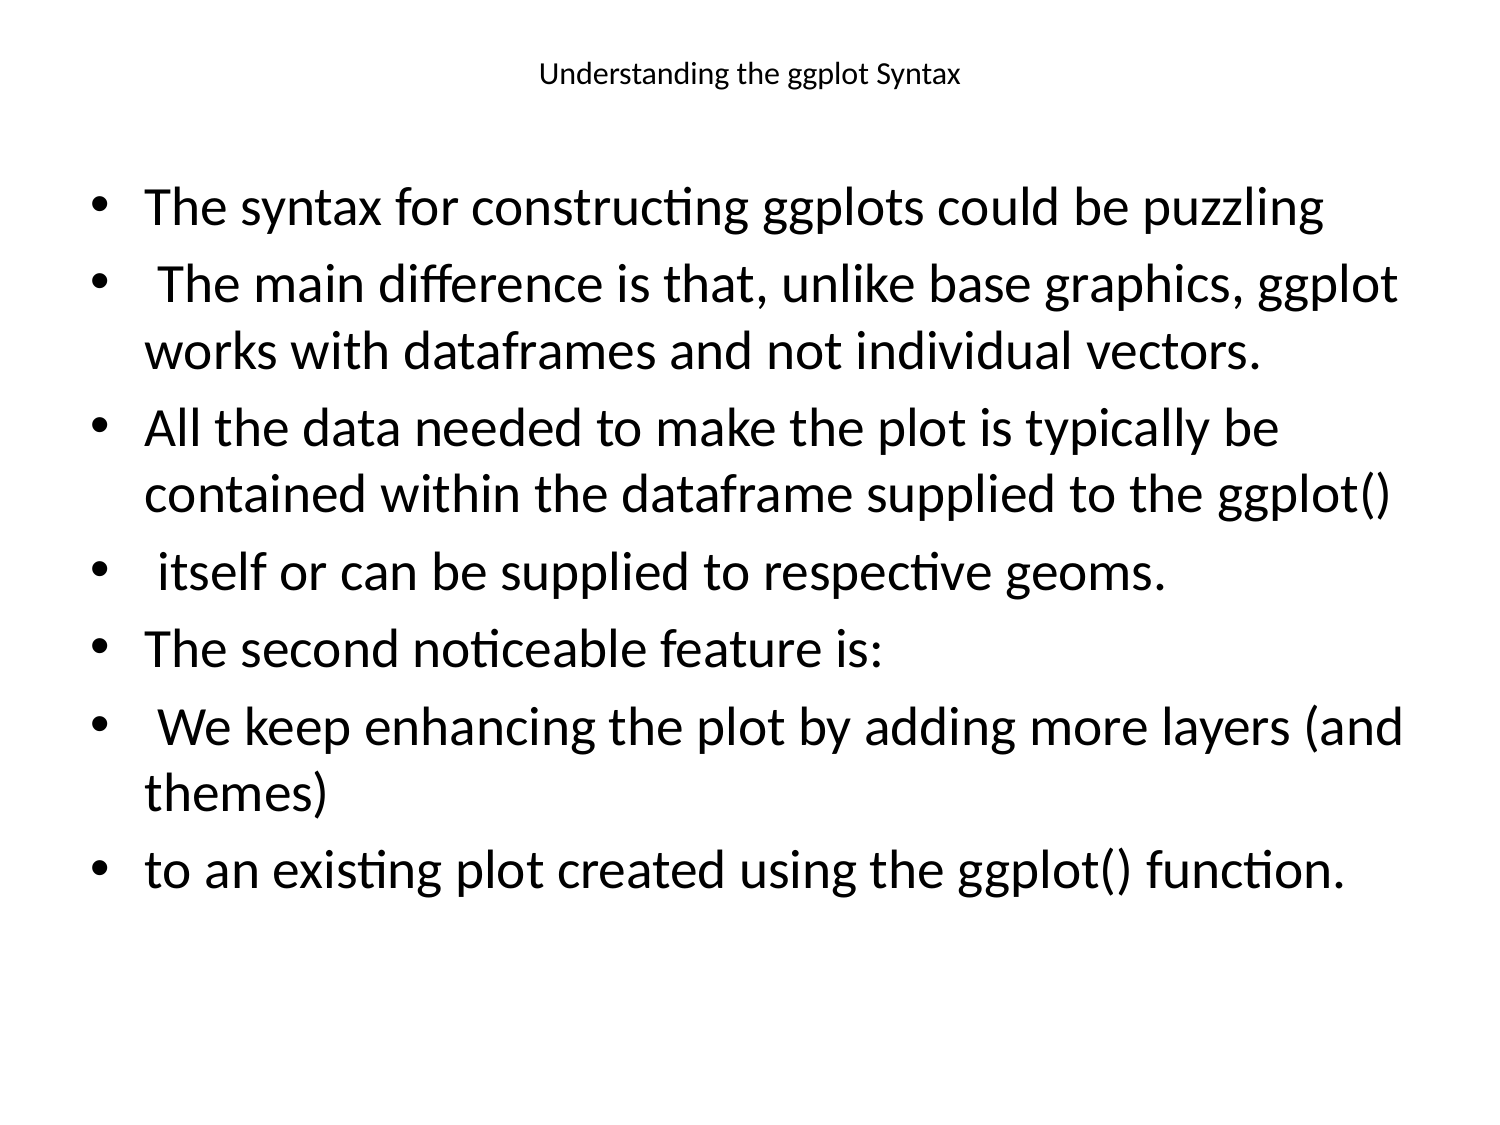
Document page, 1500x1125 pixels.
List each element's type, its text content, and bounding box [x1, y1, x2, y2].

title Understanding the ggplot Syntax [75, 45, 1425, 138]
list The syntax for constructing ggplots could be puzzling The main difference is that, unlike base graphics, ggplot works with dataframes and not individual vectors. All the data needed to make the plot is typically be contained within the dataframe supplied to the ggplot() itself or can be supplied to respective geoms. The second noticeable feature is: We keep enhancing the plot by adding more layers (and themes) to an existing plot created using the ggplot() function. [75, 162, 1425, 1005]
